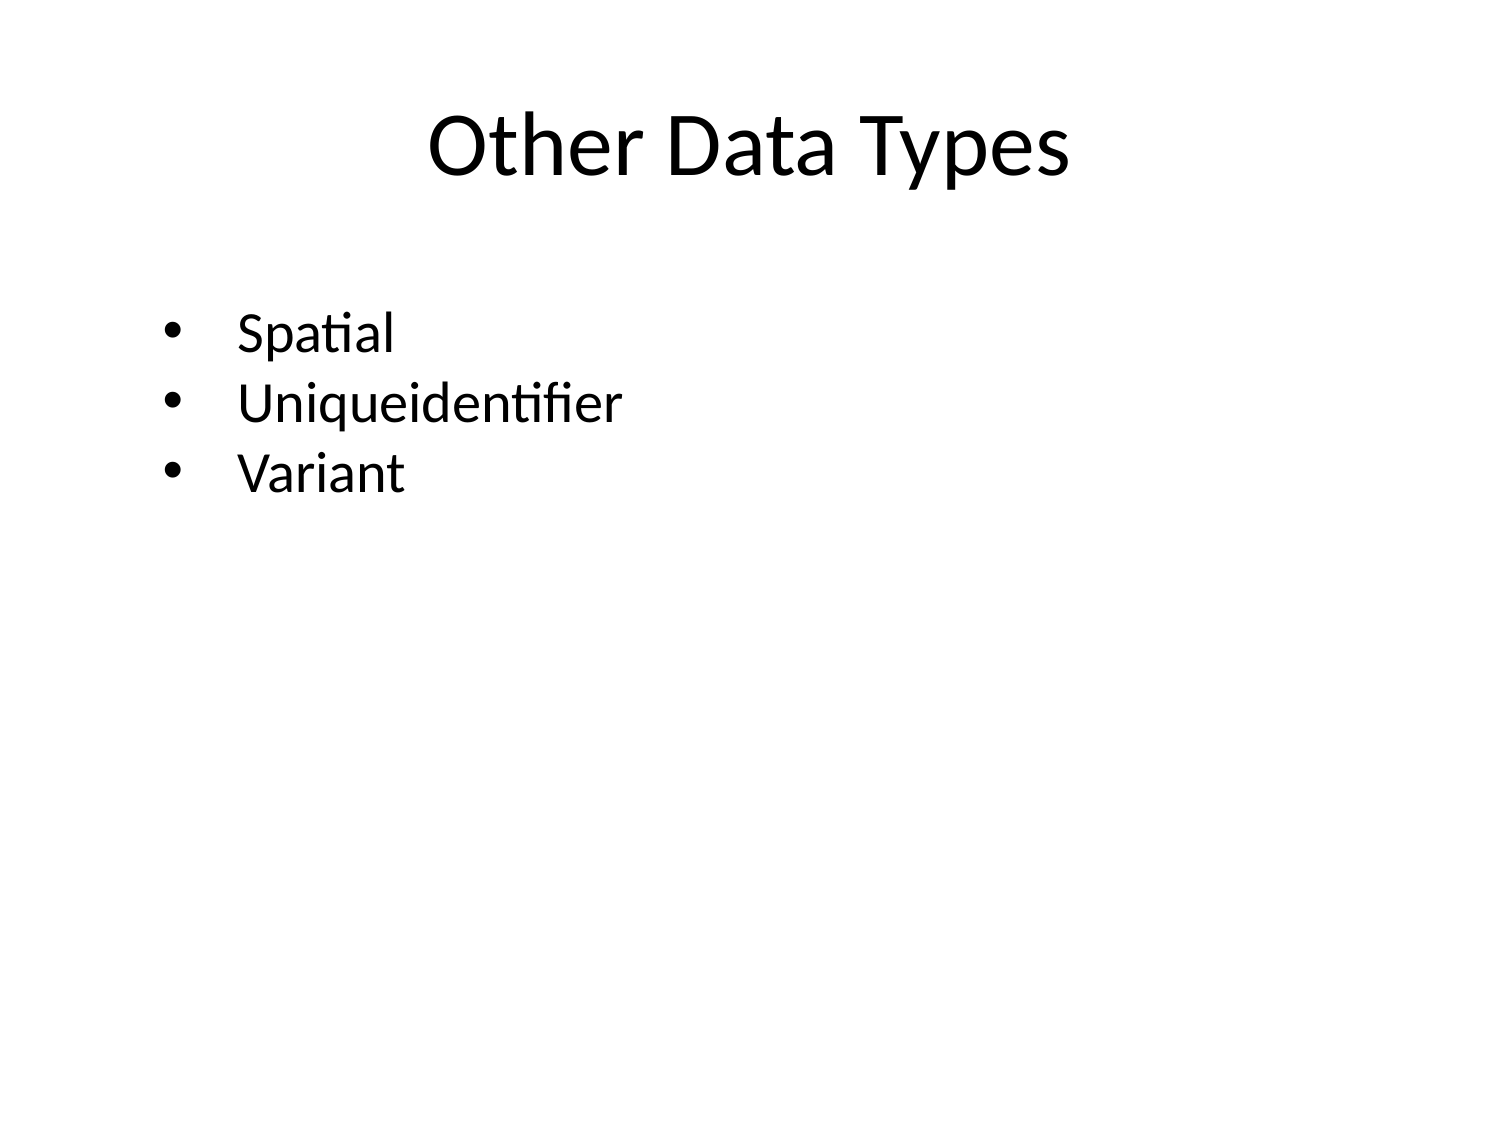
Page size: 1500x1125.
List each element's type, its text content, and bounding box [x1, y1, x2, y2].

title Other Data Types [75, 45, 1425, 233]
text_box Spatial Uniqueidentifier Variant [72, 286, 1423, 512]
